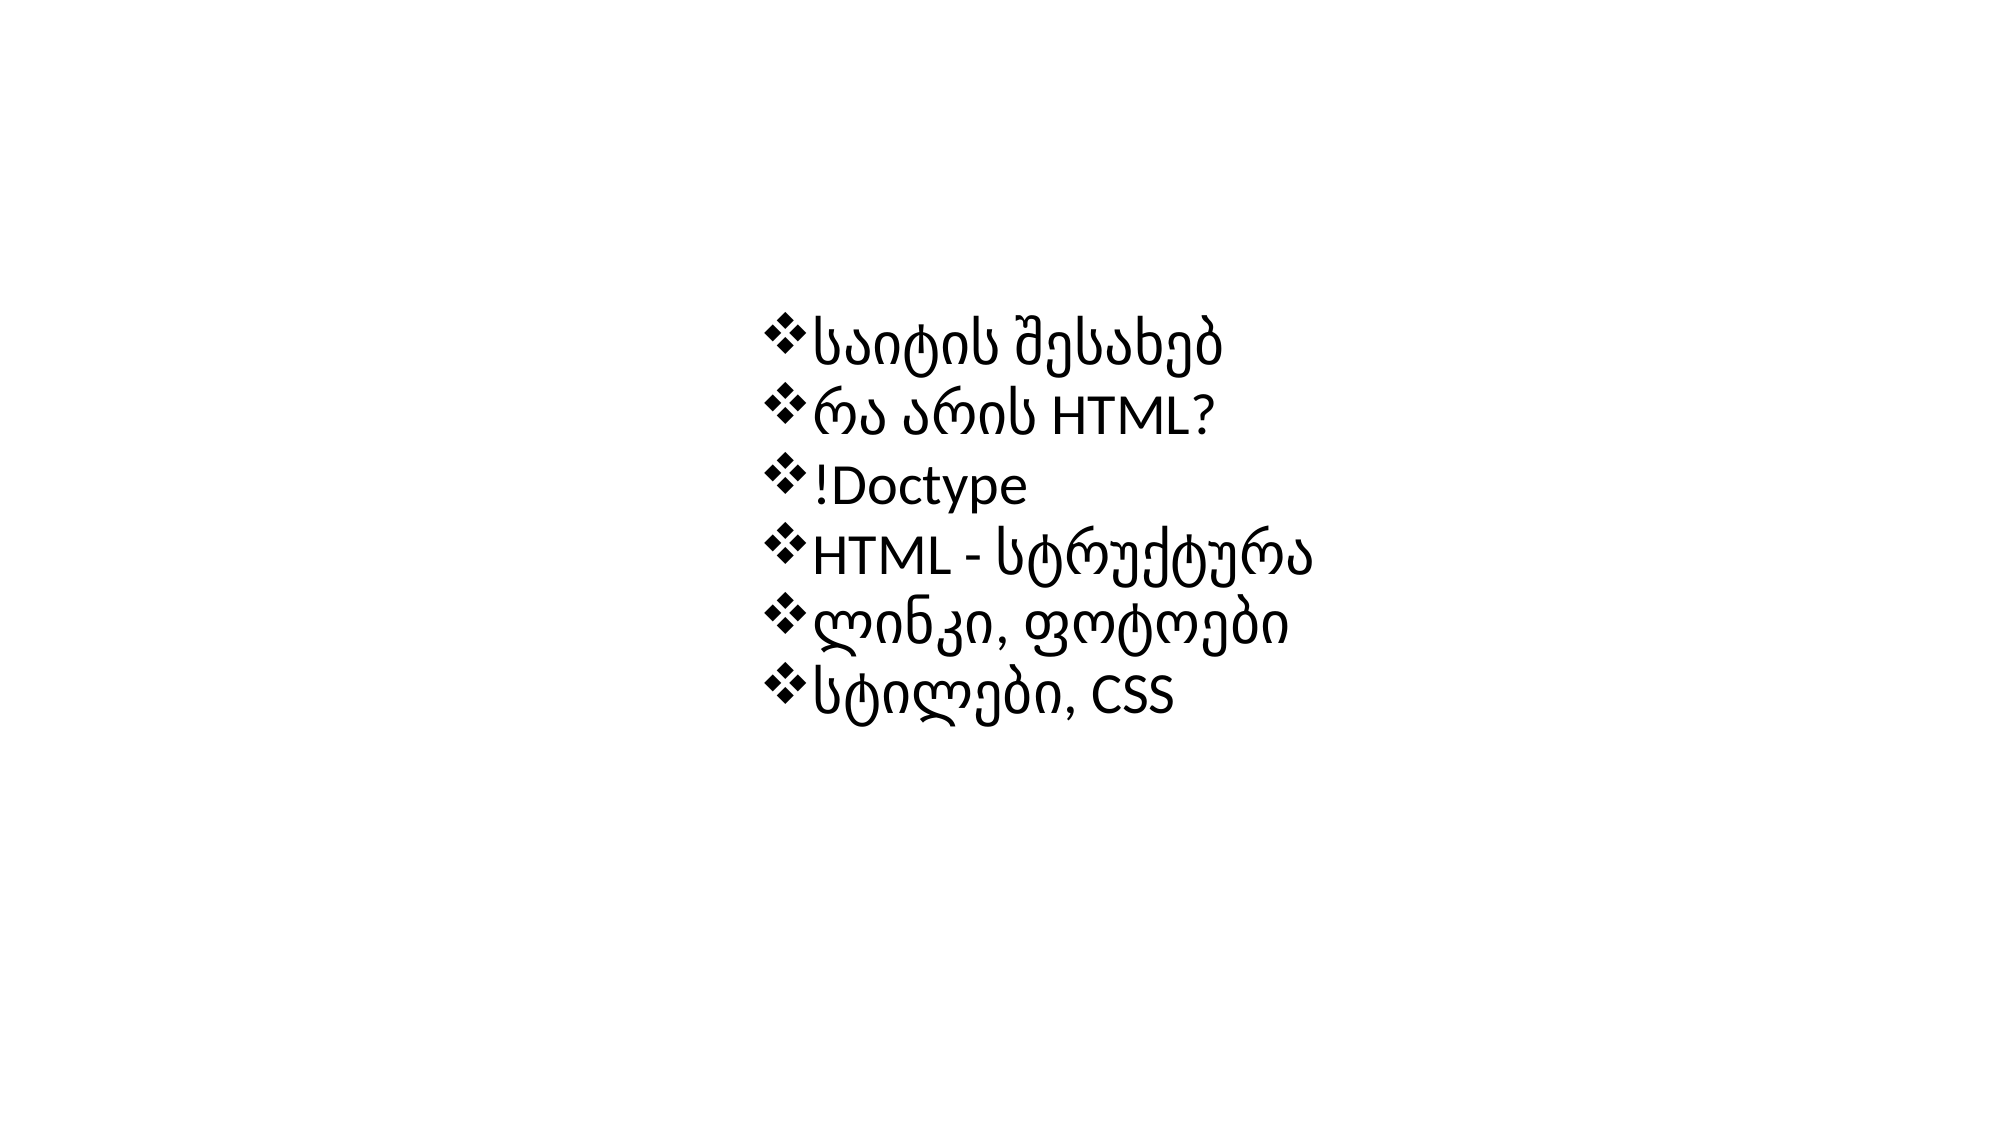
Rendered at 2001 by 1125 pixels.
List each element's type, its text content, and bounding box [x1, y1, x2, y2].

text_box საიტის შესახებ რა არის HTML? !Doctype HTML - სტრუქტურა ლინკი, ფოტოები სტილები, CSS [219, 298, 1832, 823]
